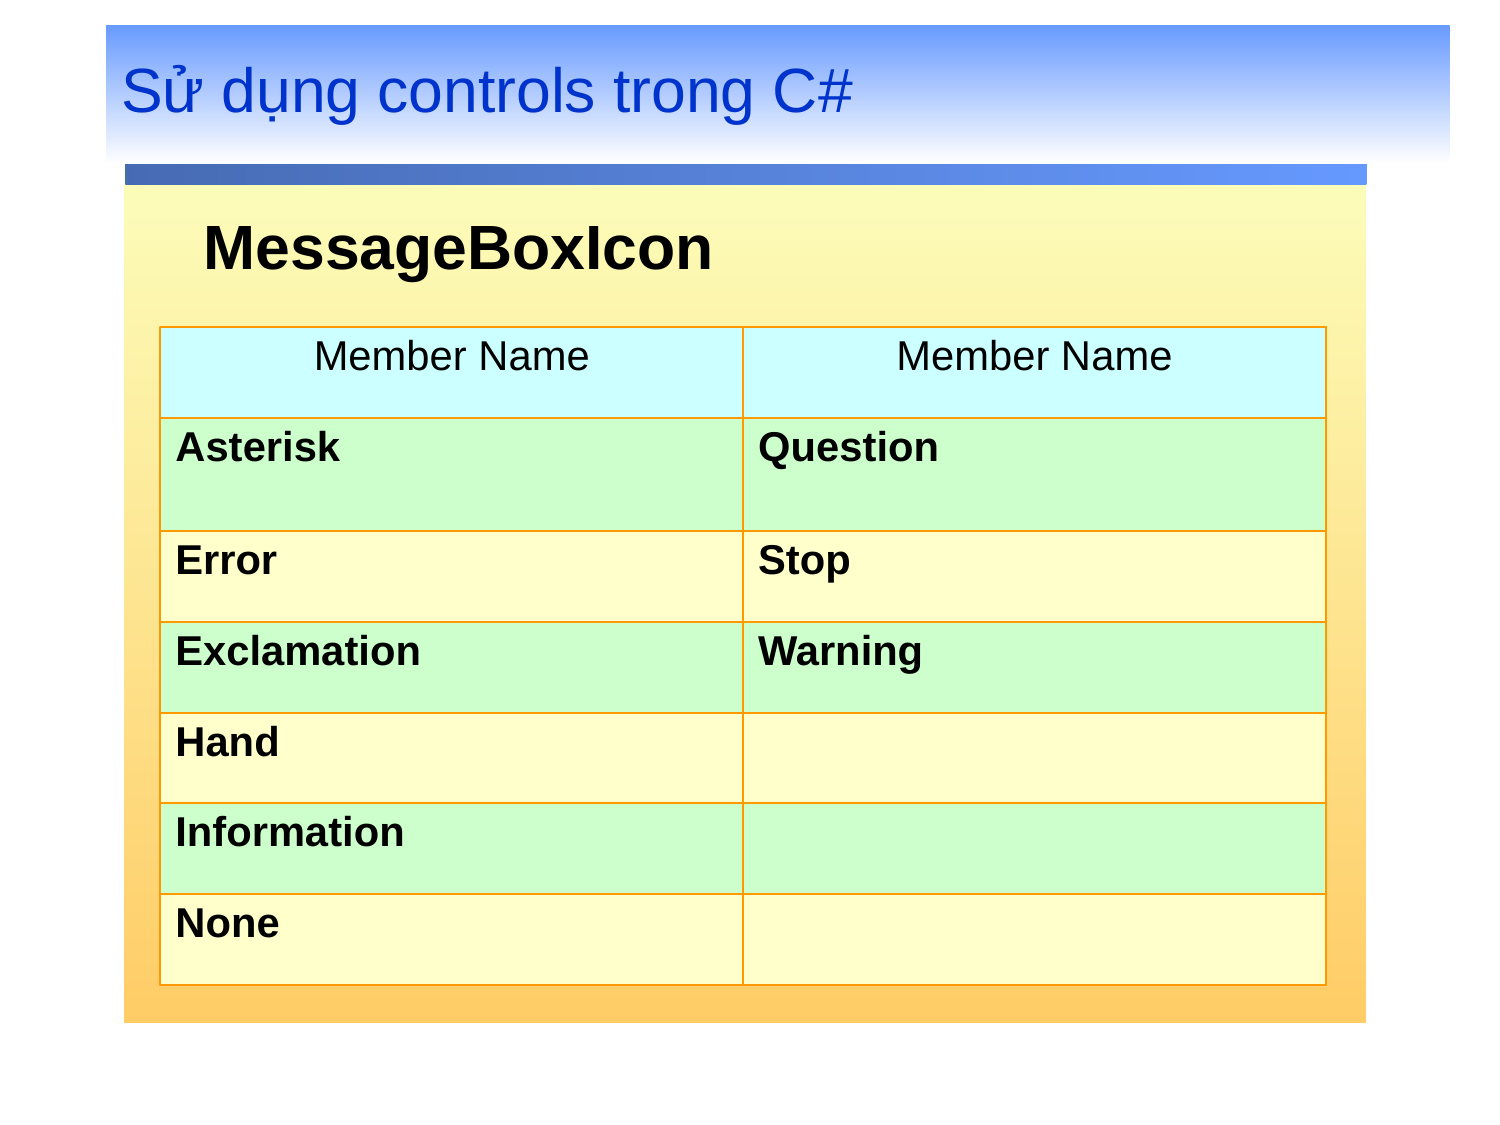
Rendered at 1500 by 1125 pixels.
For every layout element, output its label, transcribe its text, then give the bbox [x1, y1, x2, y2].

title Sử dụng controls trong C# [106, 25, 1450, 164]
text_box MessageBoxIcon [188, 180, 1468, 289]
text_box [160, 326, 1327, 986]
